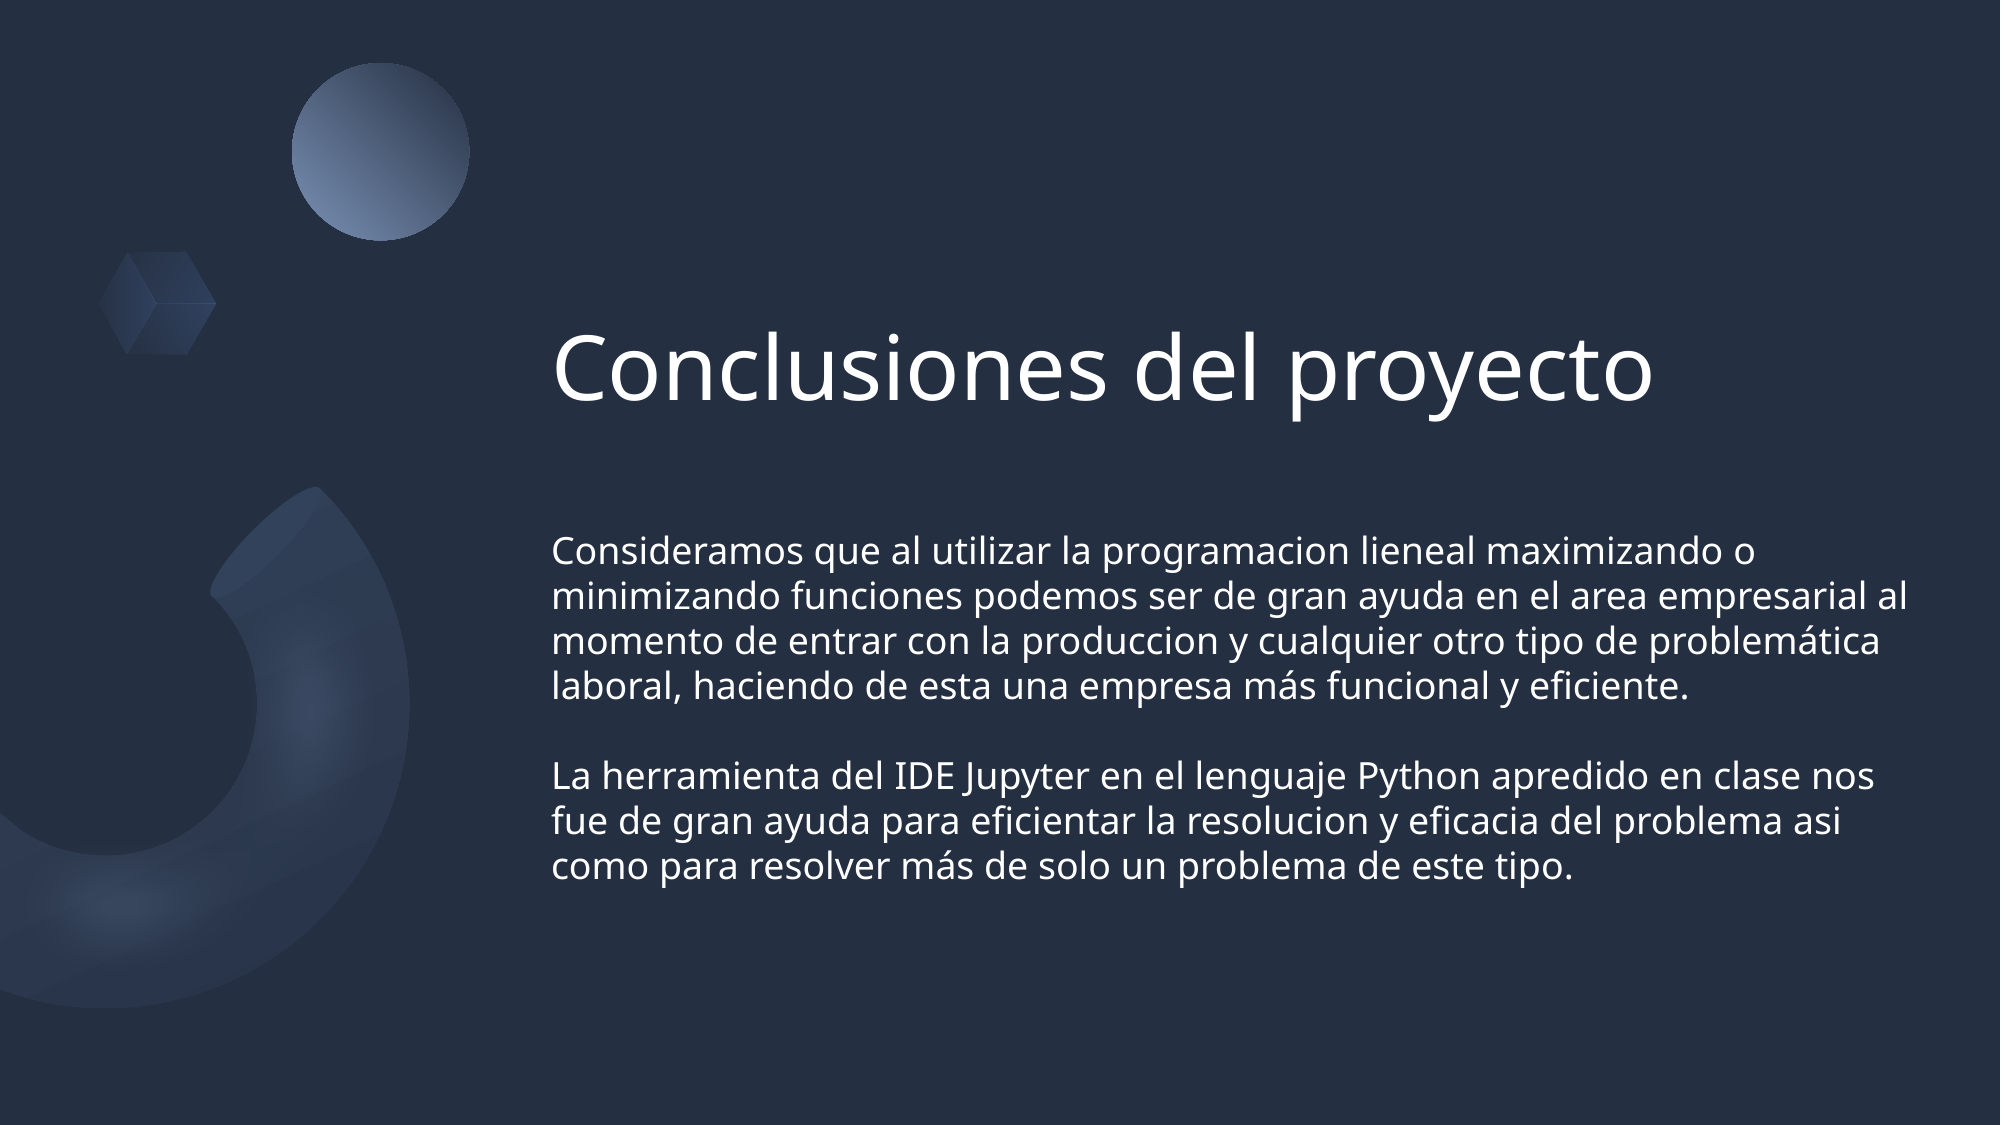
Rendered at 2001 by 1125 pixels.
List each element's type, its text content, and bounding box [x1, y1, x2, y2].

title Conclusiones del proyecto Consideramos que al utilizar la programacion lieneal maximizando o minimizando funciones podemos ser de gran ayuda en el area empresarial al momento de entrar con la produccion y cualquier otro tipo de problemática laboral, haciendo de esta una empresa más funcional y eficiente. La herramienta del IDE Jupyter en el lenguaje Python apredido en clase nos fue de gran ayuda para eficientar la resolucion y eficacia del problema asi como para resolver más de solo un problema de este tipo. [551, 90, 1910, 1000]
